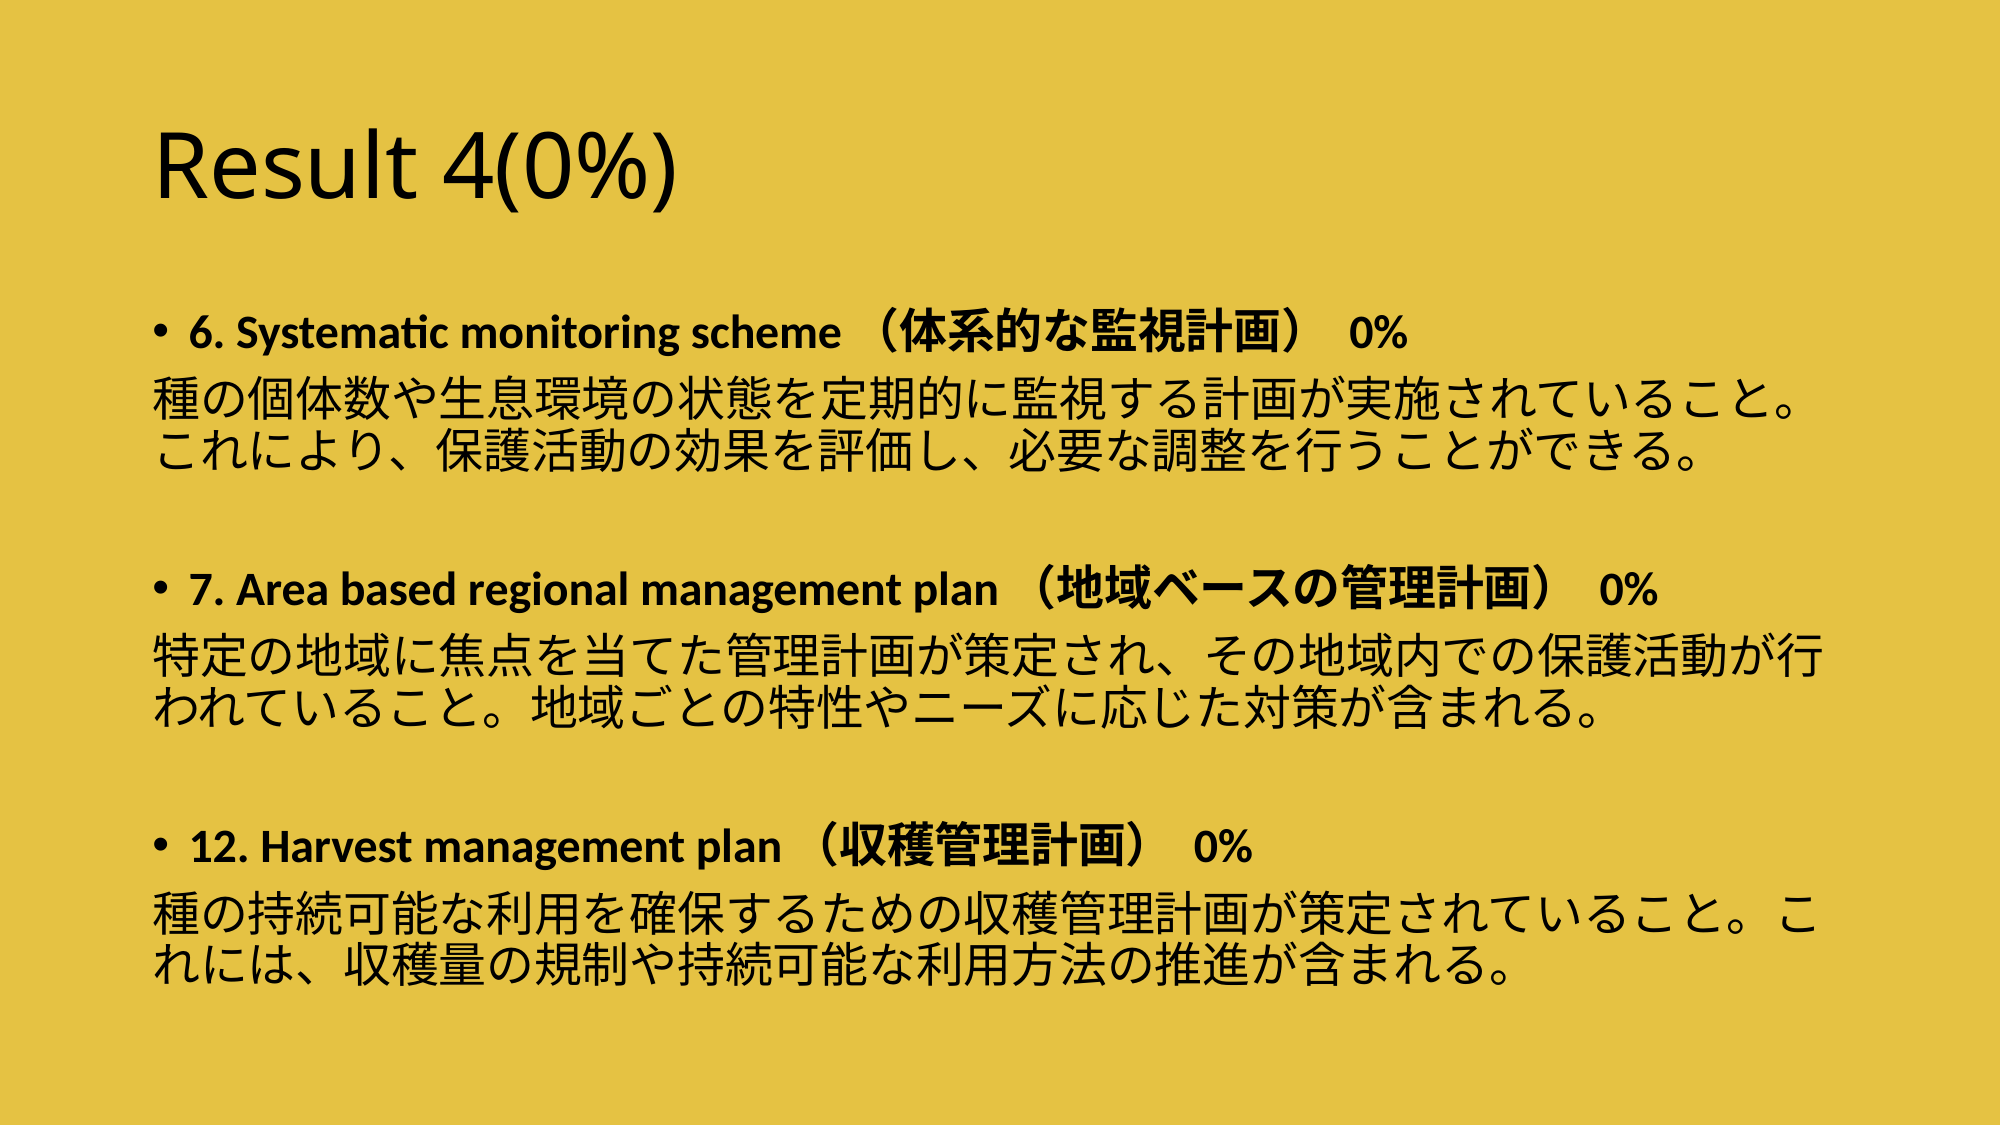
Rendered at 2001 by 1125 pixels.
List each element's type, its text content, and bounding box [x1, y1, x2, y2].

list 6. Systematic monitoring scheme（体系的な監視計画） 0% 種の個体数や生息環境の状態を定期的に監視する計画が実施されていること。これにより、保護活動の効果を評価し、必要な調整を行うことができる。 7. Area based regional management plan（地域ベースの管理計画） 0% 特定の地域に焦点を当てた管理計画が策定され、その地域内での保護活動が行われていること。地域ごとの特性やニーズに応じた対策が含まれる。 12. Harvest management plan（収穫管理計画） 0% 種の持続可能な利用を確保するための収穫管理計画が策定されていること。これには、収穫量の規制や持続可能な利用方法の推進が含まれる。 [137, 299, 1863, 1014]
title Result 4(0%) [137, 59, 1863, 278]
